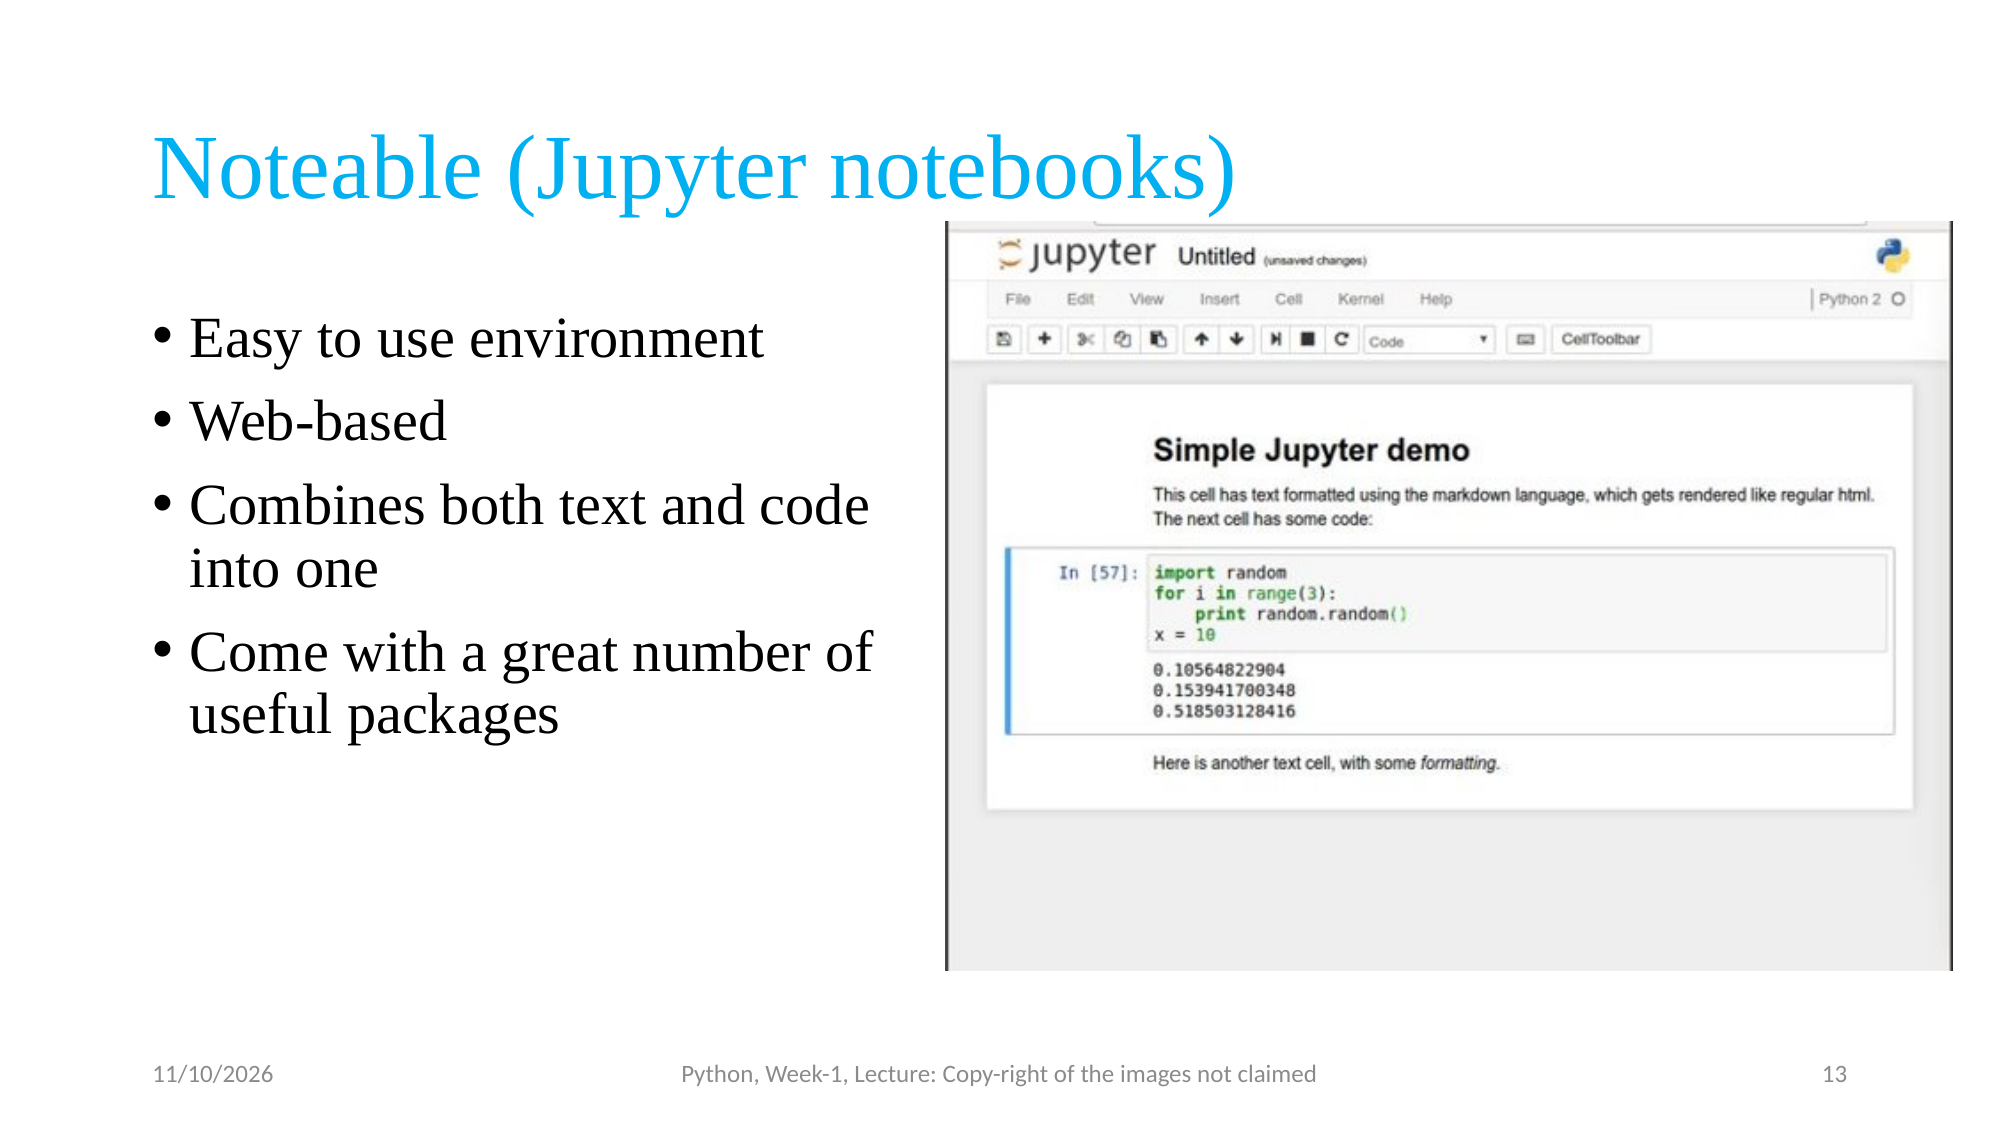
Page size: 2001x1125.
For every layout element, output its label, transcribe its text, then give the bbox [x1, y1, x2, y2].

slide_number 13 [1412, 1042, 1863, 1103]
picture [945, 221, 1953, 971]
list Easy to use environment Web-based Combines both text and code into one Come with a great number of useful packages [137, 299, 926, 1014]
title Noteable (Jupyter notebooks) [137, 59, 1863, 278]
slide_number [137, 1042, 588, 1103]
footer Python, Week-1, Lecture: Copy-right of the images not claimed [662, 1042, 1338, 1103]
